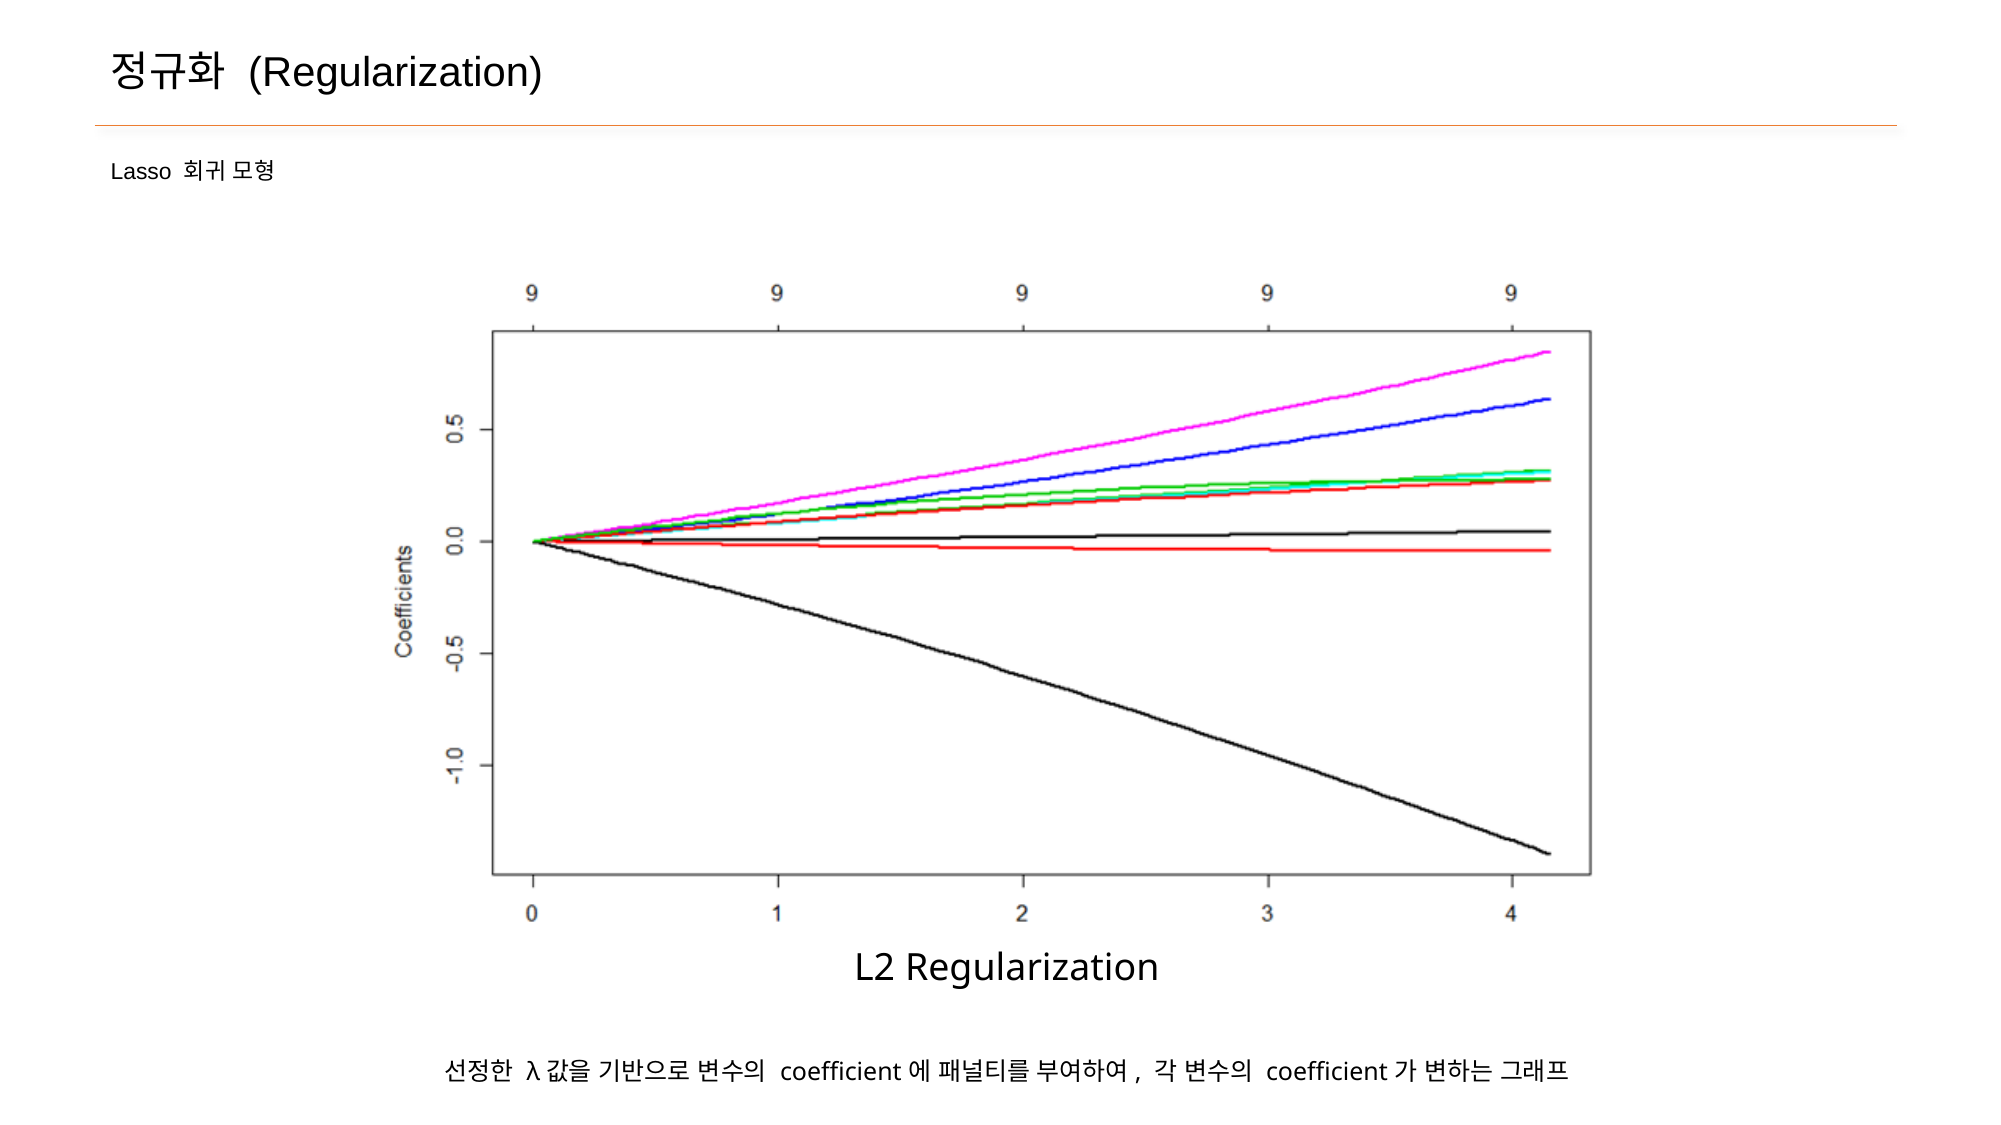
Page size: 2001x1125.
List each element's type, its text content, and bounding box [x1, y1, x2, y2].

text_box 선정한 λ값을 기반으로 변수의 coefficient에 패널티를 부여하여, 각 변수의 coefficient가 변하는 그래프 [429, 1048, 1585, 1094]
text_box 정규화 (Regularization) [96, 36, 559, 102]
text_box L2 Regularization [839, 936, 1175, 995]
text_box Lasso 회귀 모형 [95, 149, 291, 192]
picture [367, 271, 1625, 936]
